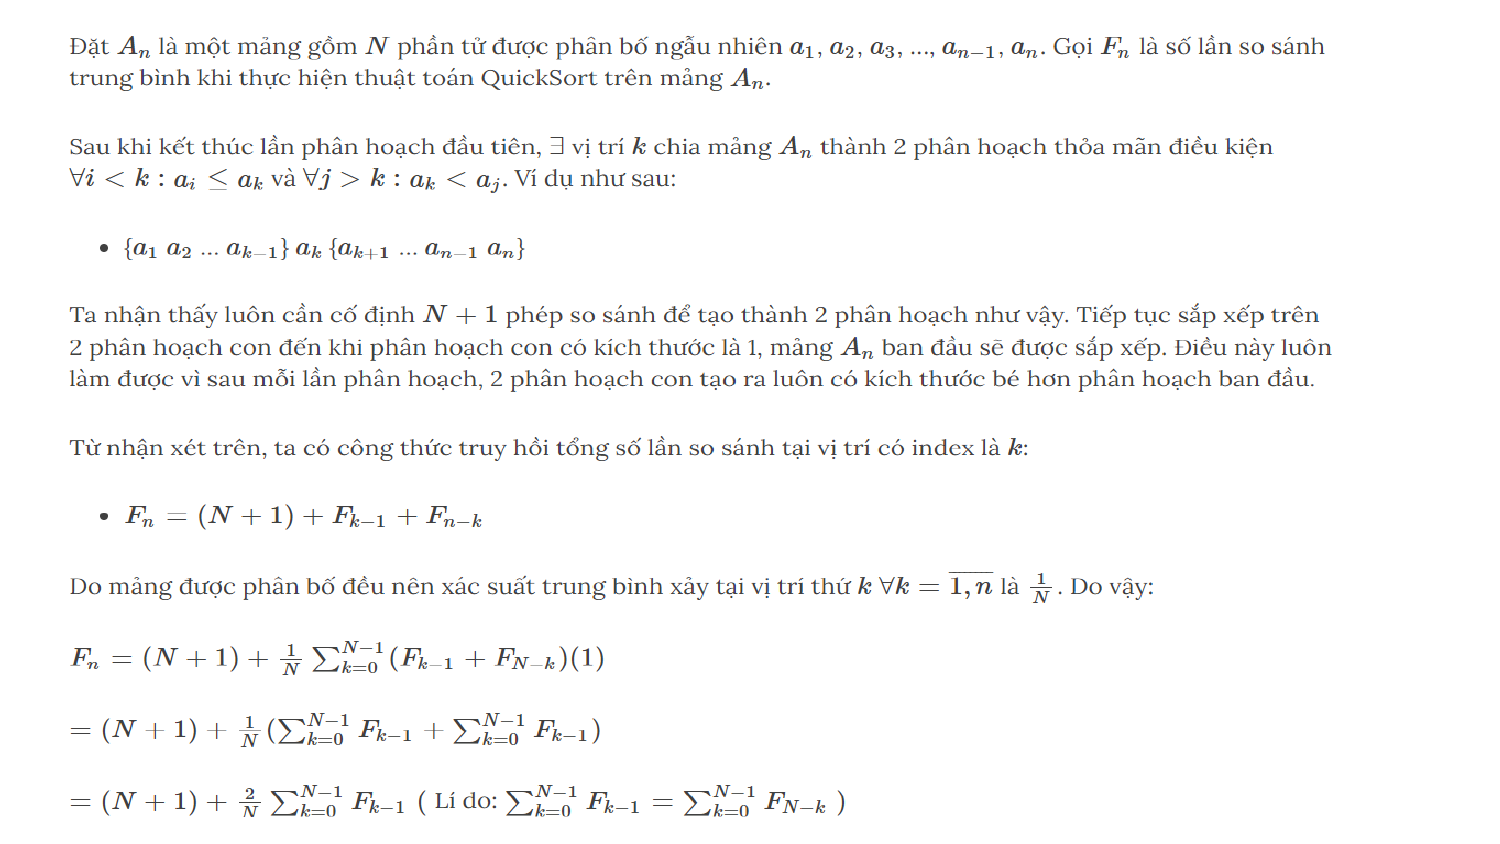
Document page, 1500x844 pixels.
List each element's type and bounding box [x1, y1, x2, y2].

picture [23, 16, 1405, 817]
